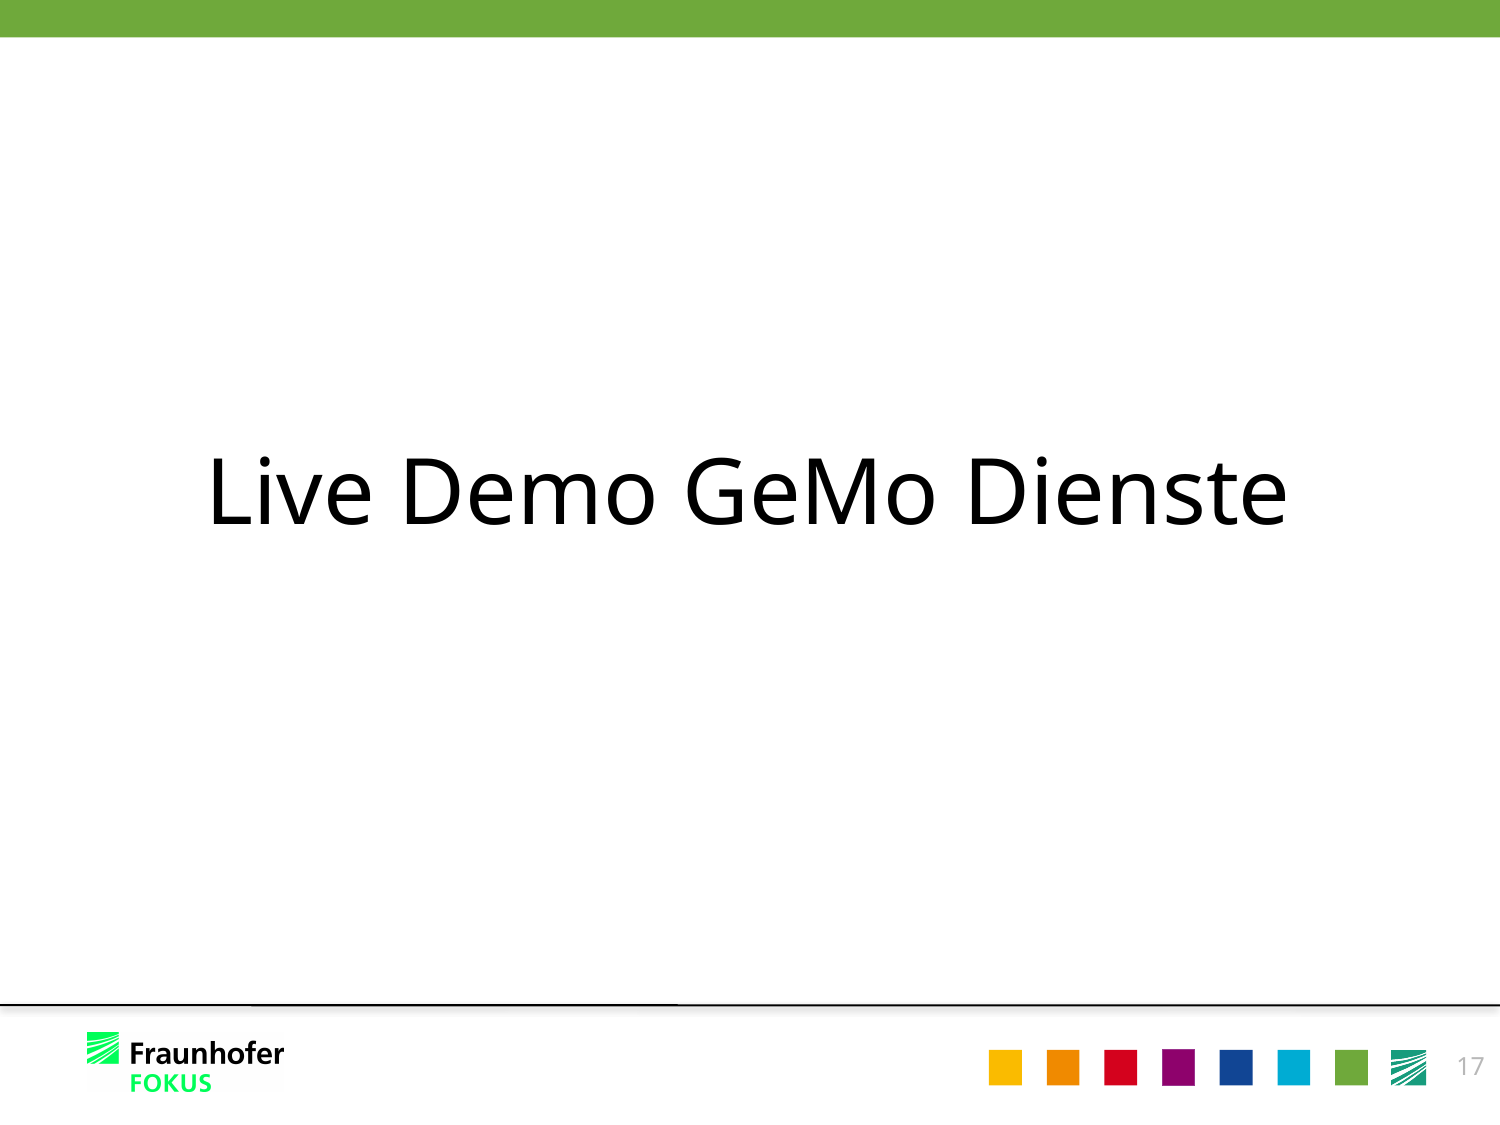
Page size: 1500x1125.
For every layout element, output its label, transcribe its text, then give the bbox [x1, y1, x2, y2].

slide_number 17 [0, 1037, 1500, 1098]
picture [87, 1032, 284, 1037]
list Live Demo GeMo Dienste [71, 196, 1426, 927]
